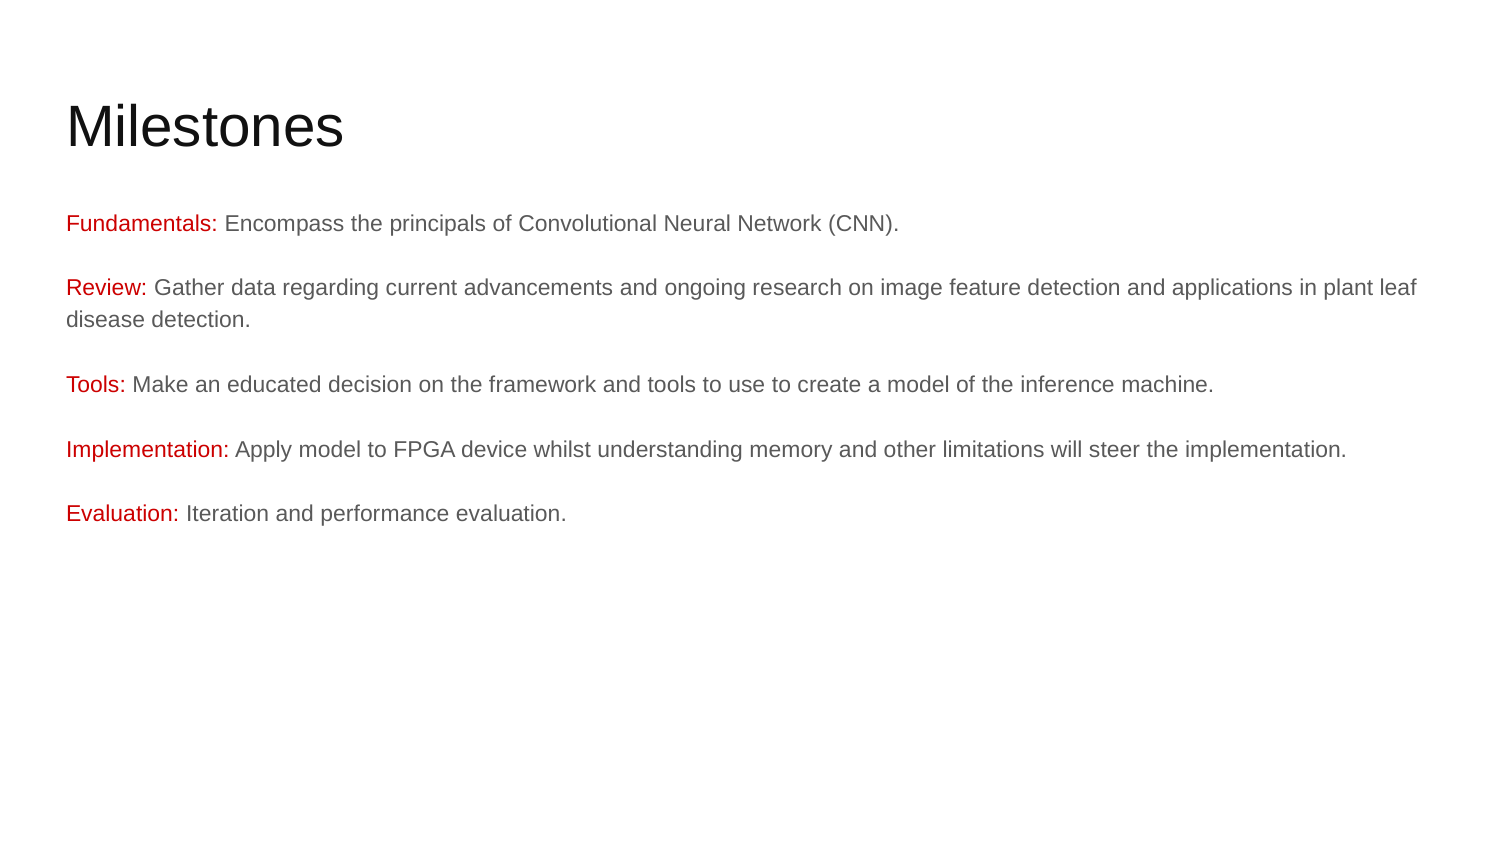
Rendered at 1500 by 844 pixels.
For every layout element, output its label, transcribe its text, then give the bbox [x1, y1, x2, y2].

title Milestones [51, 72, 1449, 167]
list Fundamentals: Encompass the principals of Convolutional Neural Network (CNN). Review: Gather data regarding current advancements and ongoing research on image feature detection and applications in plant leaf disease detection. Tools: Make an educated decision on the framework and tools to use to create a model of the inference machine. Implementation: Apply model to FPGA device whilst understanding memory and other limitations will steer the implementation. Evaluation: Iteration and performance evaluation. [51, 189, 1449, 750]
